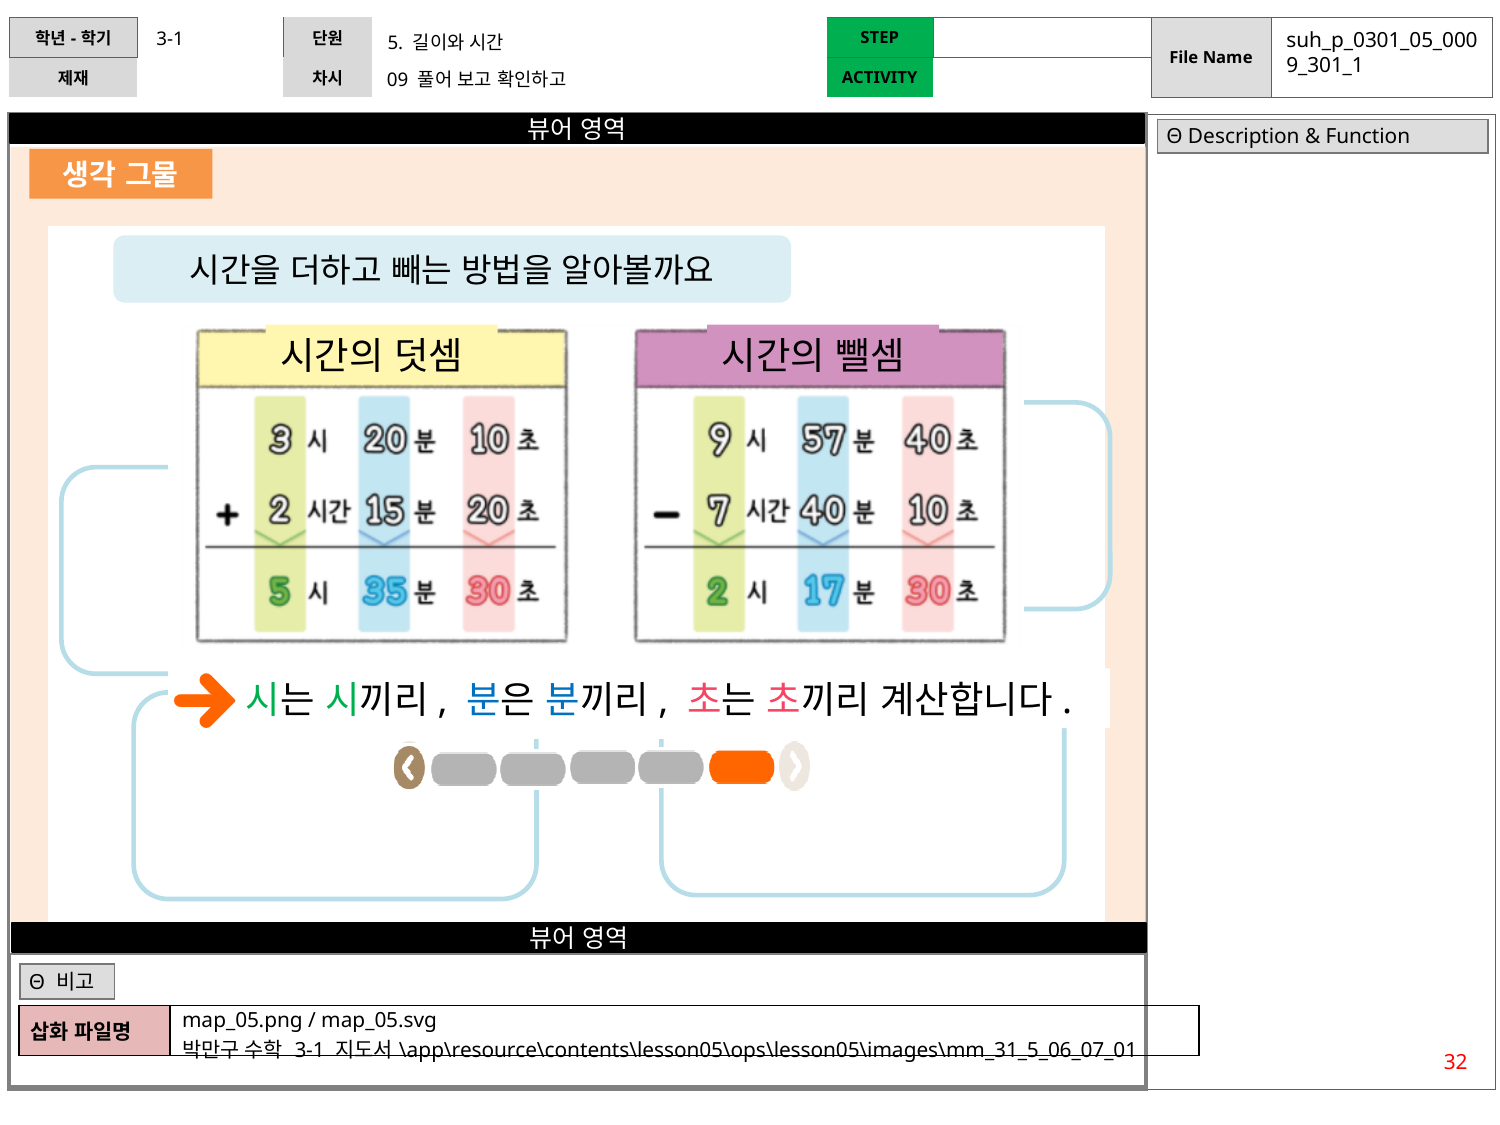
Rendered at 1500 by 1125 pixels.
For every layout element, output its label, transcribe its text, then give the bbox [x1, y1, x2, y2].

text_box [659, 729, 1067, 898]
text_box [1028, 400, 1113, 612]
picture [390, 743, 427, 794]
text_box 3-1 [141, 18, 284, 55]
picture [168, 242, 1024, 795]
table_header map_05.png / map_05.svg 박만구 수학 3-1 지도서\app\resource\contents\lesson05\ops\lesson05\images\mm_31_5_06_07_01 [171, 1006, 1198, 1055]
text_box 5. 길이와 시간 [372, 23, 828, 48]
text_box [59, 465, 162, 676]
text_box 시는 시끼리, 분은 분끼리, 초는 초끼리 계산합니다. [1028, 668, 1111, 729]
text_box 생각 그물 [29, 148, 213, 199]
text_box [113, 235, 792, 303]
table_header 삽화 파일명 [20, 1006, 169, 1055]
text_box [131, 690, 539, 902]
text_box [431, 746, 771, 794]
text_box 09 풀어 보고 확인하고 [372, 60, 821, 96]
table_header Θ Description & Function [1158, 120, 1487, 152]
text_box suh_p_0301_05_0009_301_1 [1271, 18, 1500, 84]
